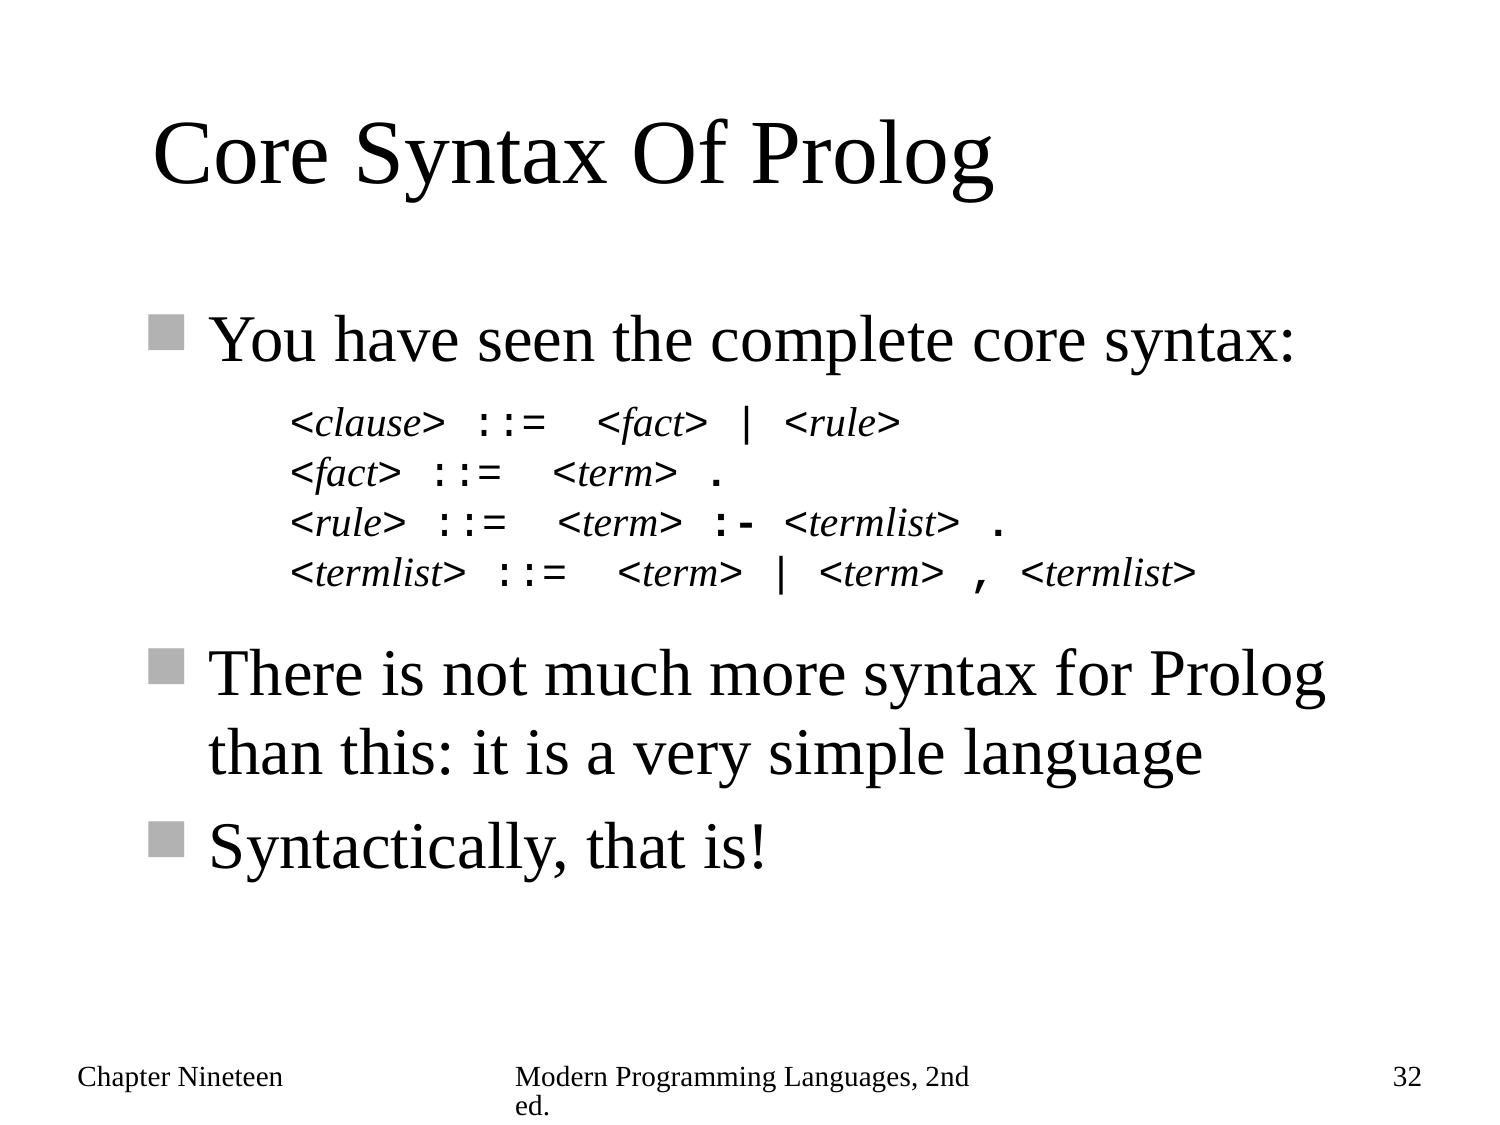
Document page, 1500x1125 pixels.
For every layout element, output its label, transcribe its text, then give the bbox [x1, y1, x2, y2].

list You have seen the complete core syntax: There is not much more syntax for Prolog than this: it is a very simple language Syntactically, that is! [137, 287, 1413, 963]
slide_number Chapter Nineteen [62, 1036, 401, 1113]
footer Modern Programming Languages, 2nd ed. [499, 1036, 1001, 1113]
title Core Syntax Of Prolog [137, 56, 1413, 238]
slide_number 32 [1124, 1036, 1438, 1113]
text_box <clause> ::= <fact> | <rule> <fact> ::= <term> . <rule> ::= <term> :- <termlist> . <termlist> ::= <term> | <term> , <termlist> [275, 387, 1363, 603]
